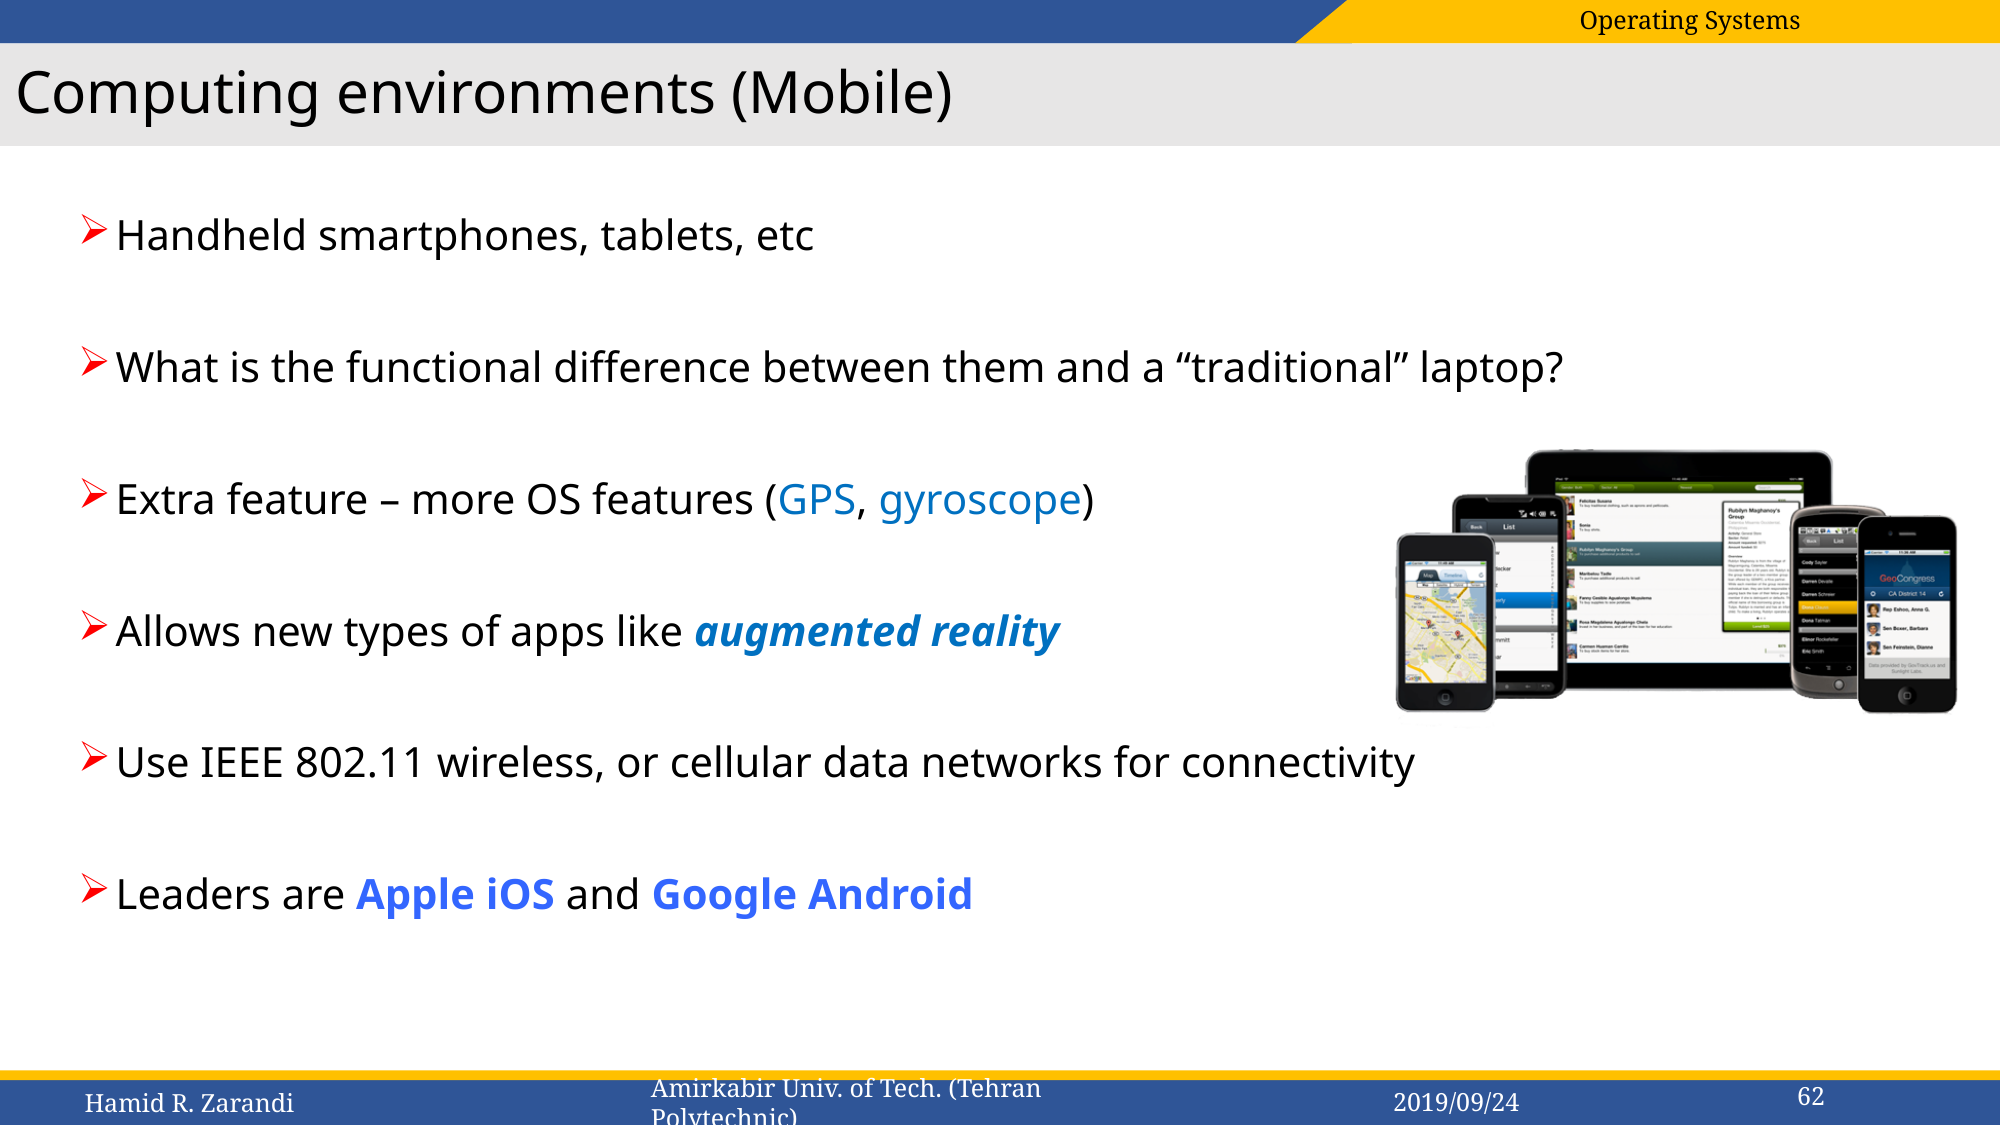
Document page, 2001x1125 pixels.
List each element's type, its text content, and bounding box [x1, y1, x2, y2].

title Computing environments (Mobile) [0, 43, 2000, 146]
picture [1385, 440, 1975, 780]
list Handheld smartphones, tablets, etc What is the functional difference between them and a “traditional” laptop? Extra feature – more OS features (GPS, gyroscope) Allows new types of apps like augmented reality Use IEEE 802.11 wireless, or cellular data networks for connectivity Leaders are Apple iOS and Google Android [63, 207, 1937, 1014]
